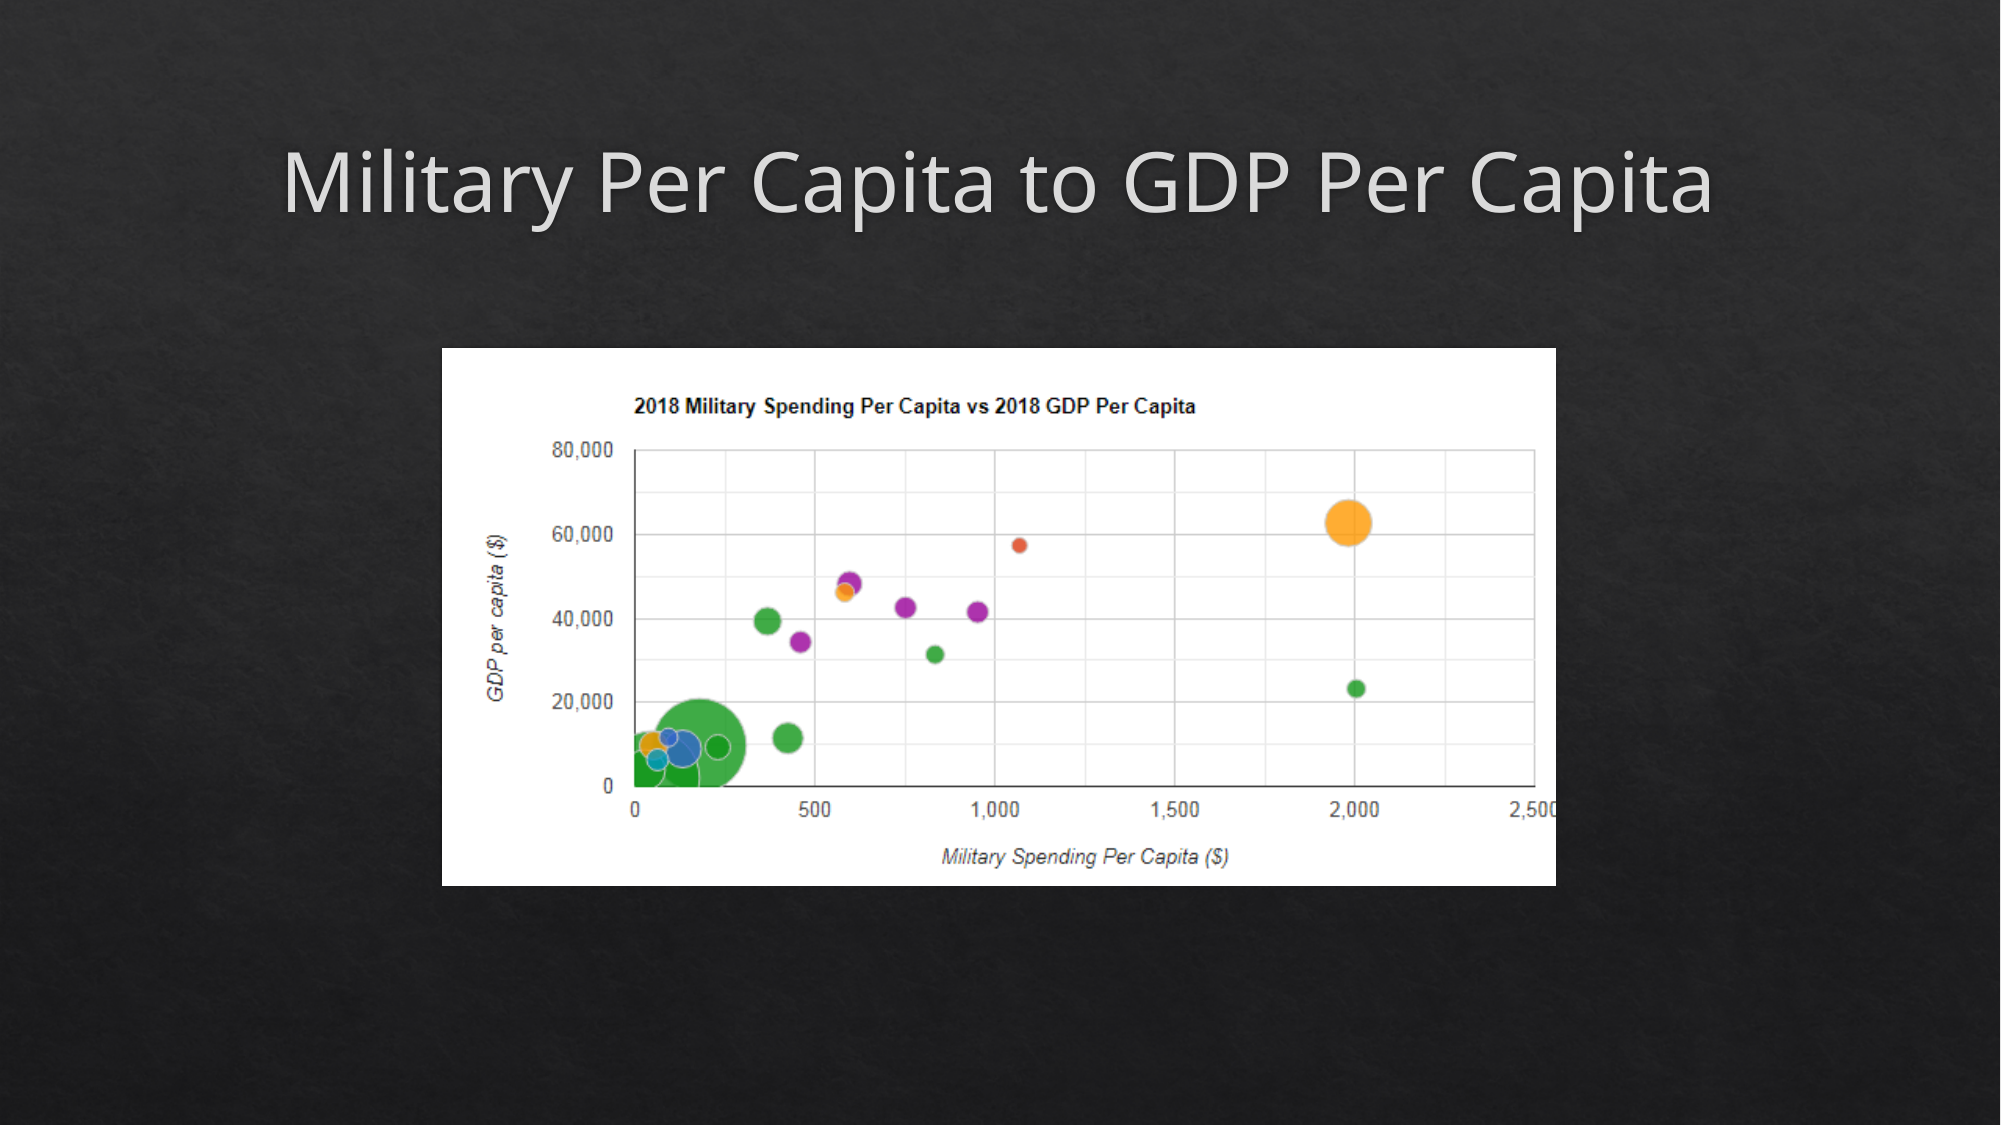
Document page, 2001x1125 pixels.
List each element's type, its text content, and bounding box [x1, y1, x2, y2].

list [442, 347, 1556, 886]
title Military Per Capita to GDP Per Capita [149, 99, 1849, 260]
